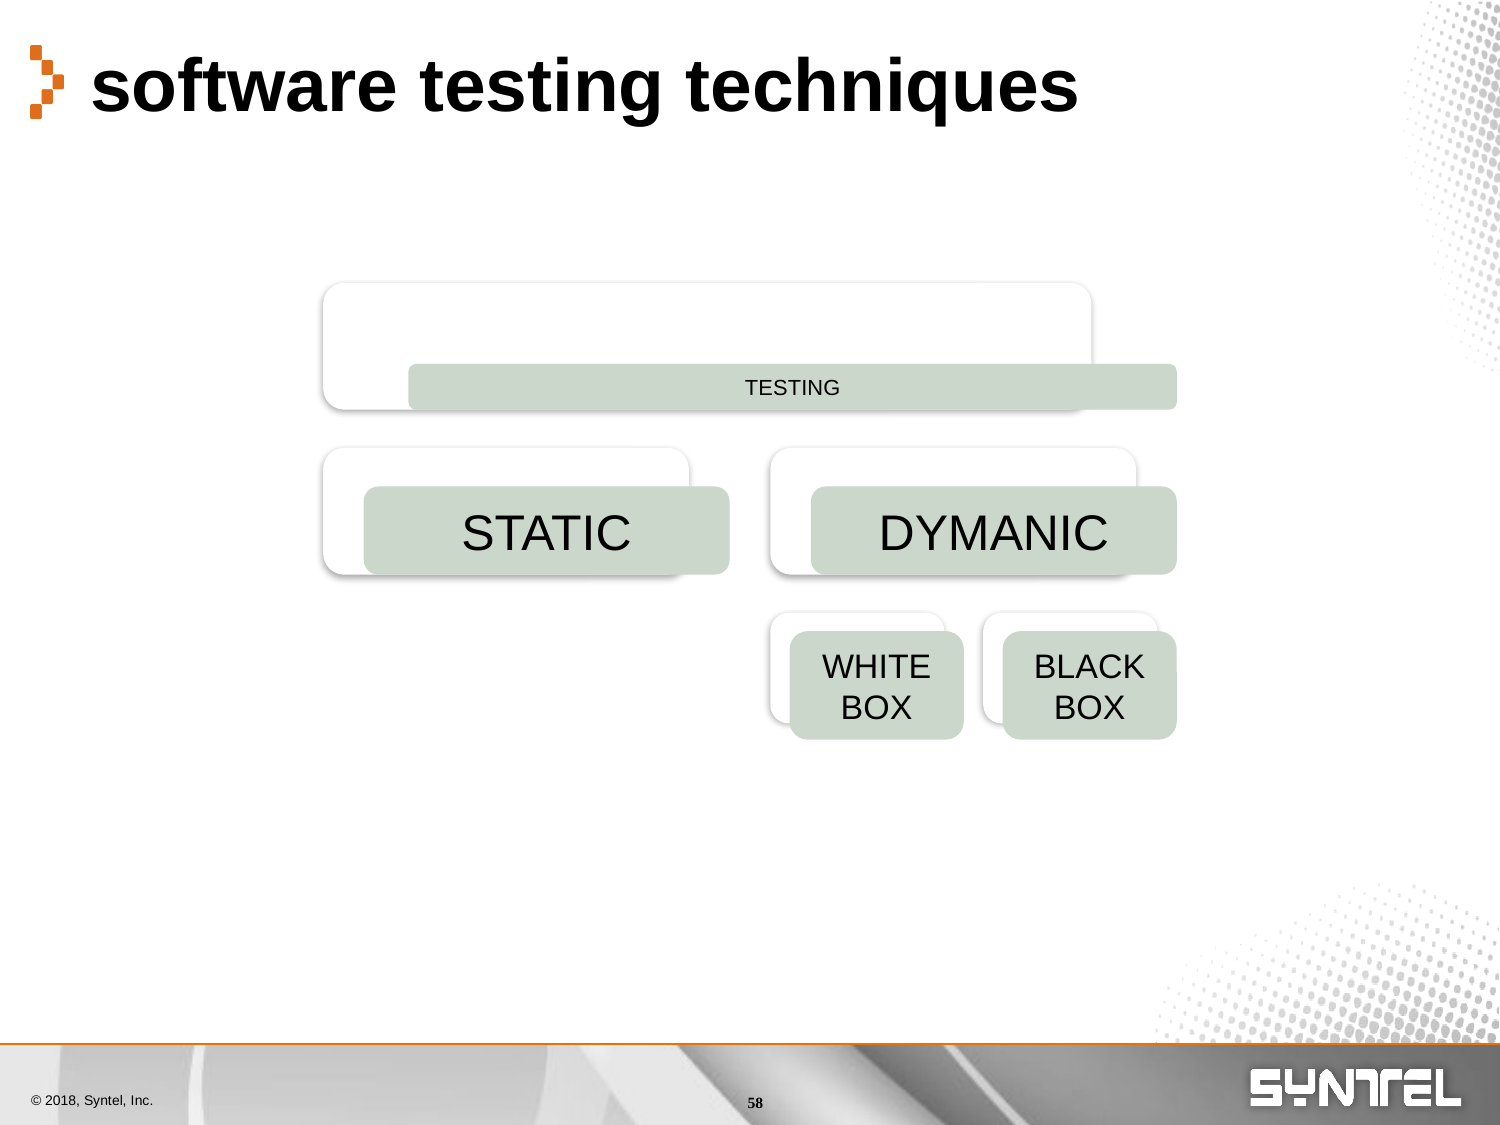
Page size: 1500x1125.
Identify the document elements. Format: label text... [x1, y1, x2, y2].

title software testing techniques [90, 28, 1462, 135]
picture [1250, 1069, 1462, 1112]
picture [30, 45, 64, 119]
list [216, 282, 1284, 905]
